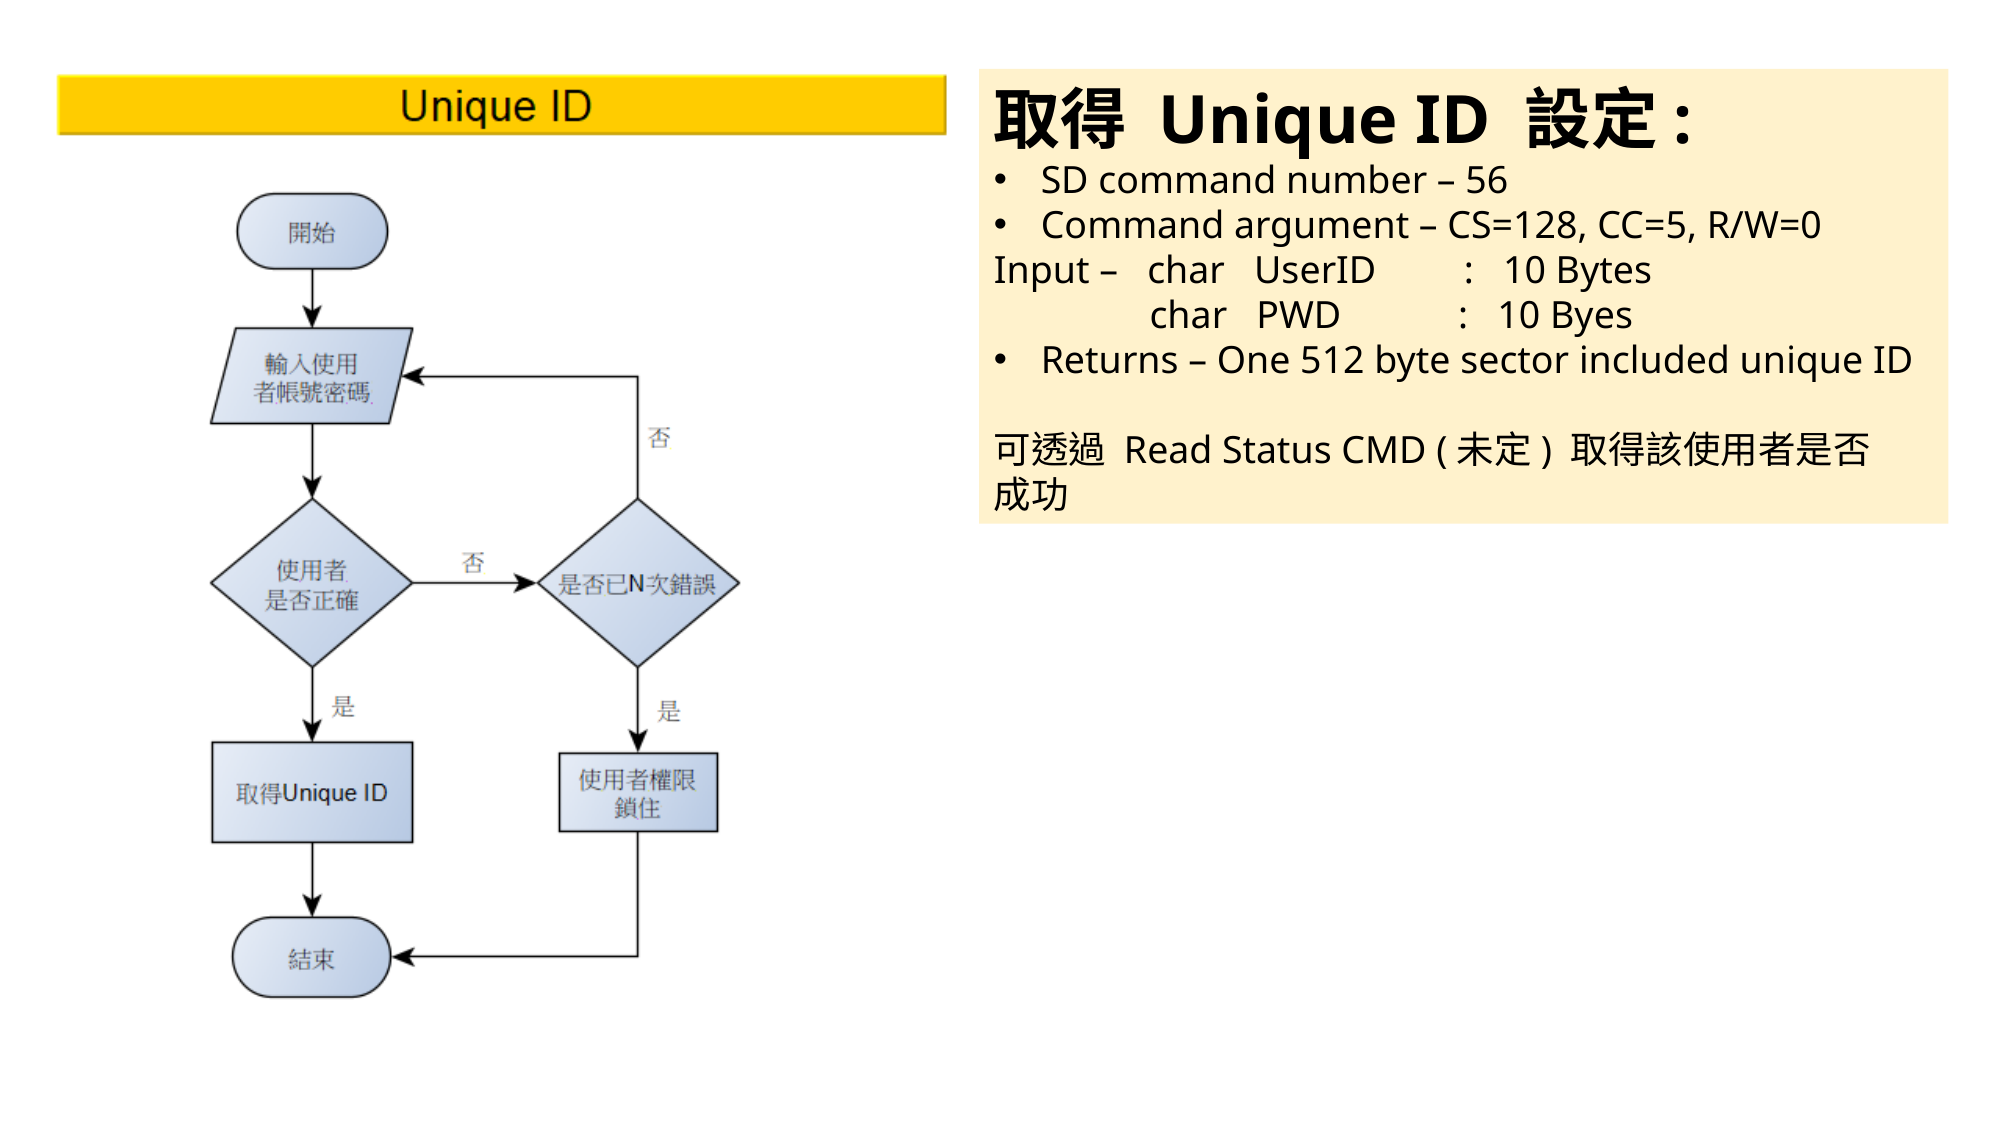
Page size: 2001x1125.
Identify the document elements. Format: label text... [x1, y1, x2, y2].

text_box 取得 Unique ID 設定: SD command number – 56 Command argument – CS=128, CC=5, R/W=0 Input – char UserID : 10 Bytes char PWD : 10 Byes Returns – One 512 byte sector included unique ID 可透過 Read Status CMD (未定) 取得該使用者是否 成功 [1000, 68, 1949, 524]
picture [7, 37, 1000, 1070]
